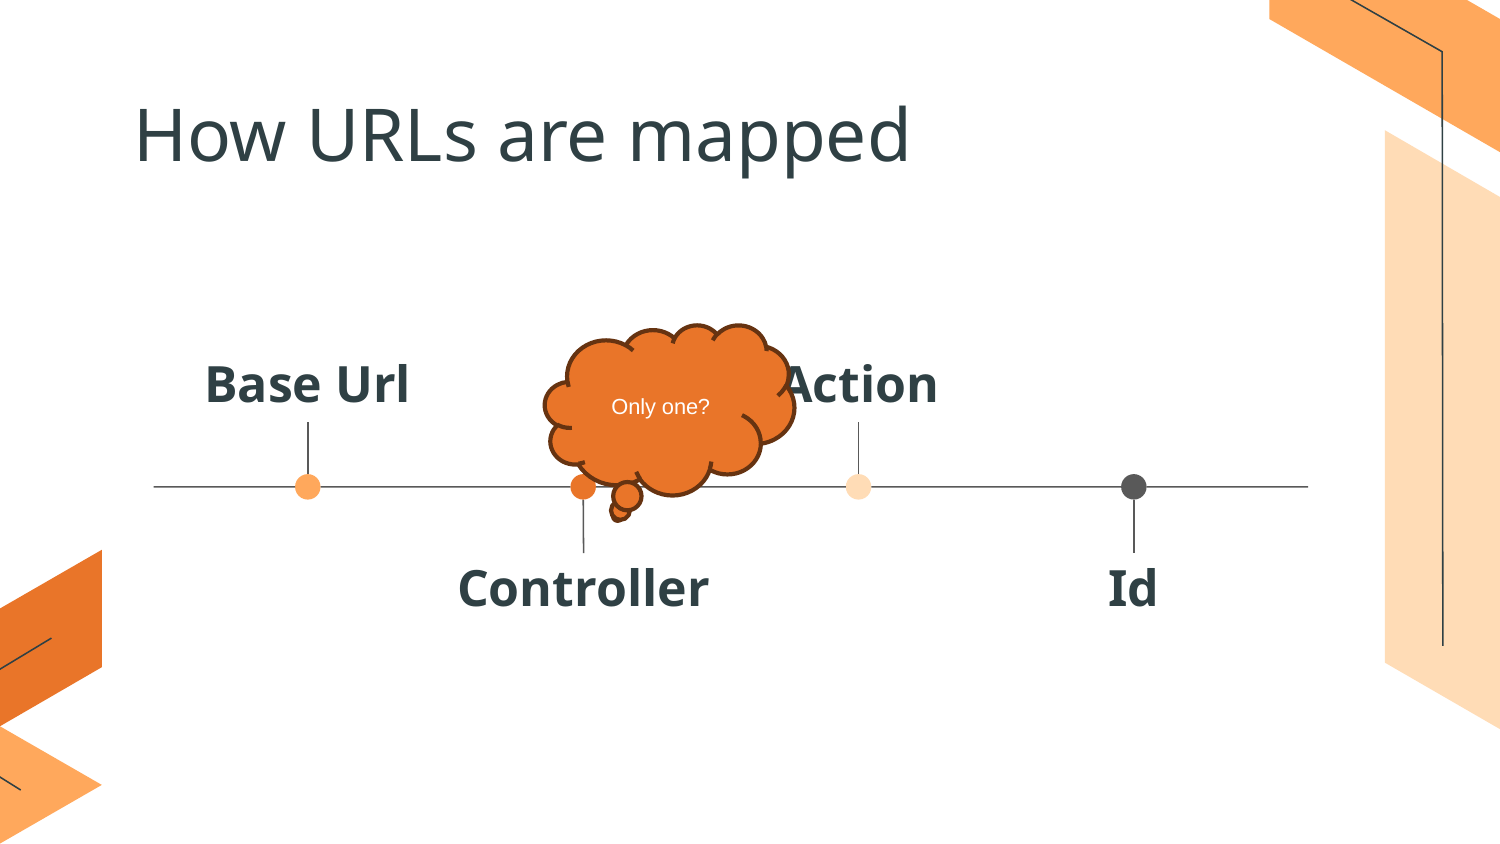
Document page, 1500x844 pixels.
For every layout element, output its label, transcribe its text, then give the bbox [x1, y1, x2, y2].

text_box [871, 473, 1310, 620]
text_box Only one? [542, 323, 784, 472]
title How URLs are mapped [118, 88, 1382, 174]
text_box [320, 473, 760, 620]
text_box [131, 356, 484, 500]
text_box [595, 356, 1035, 500]
